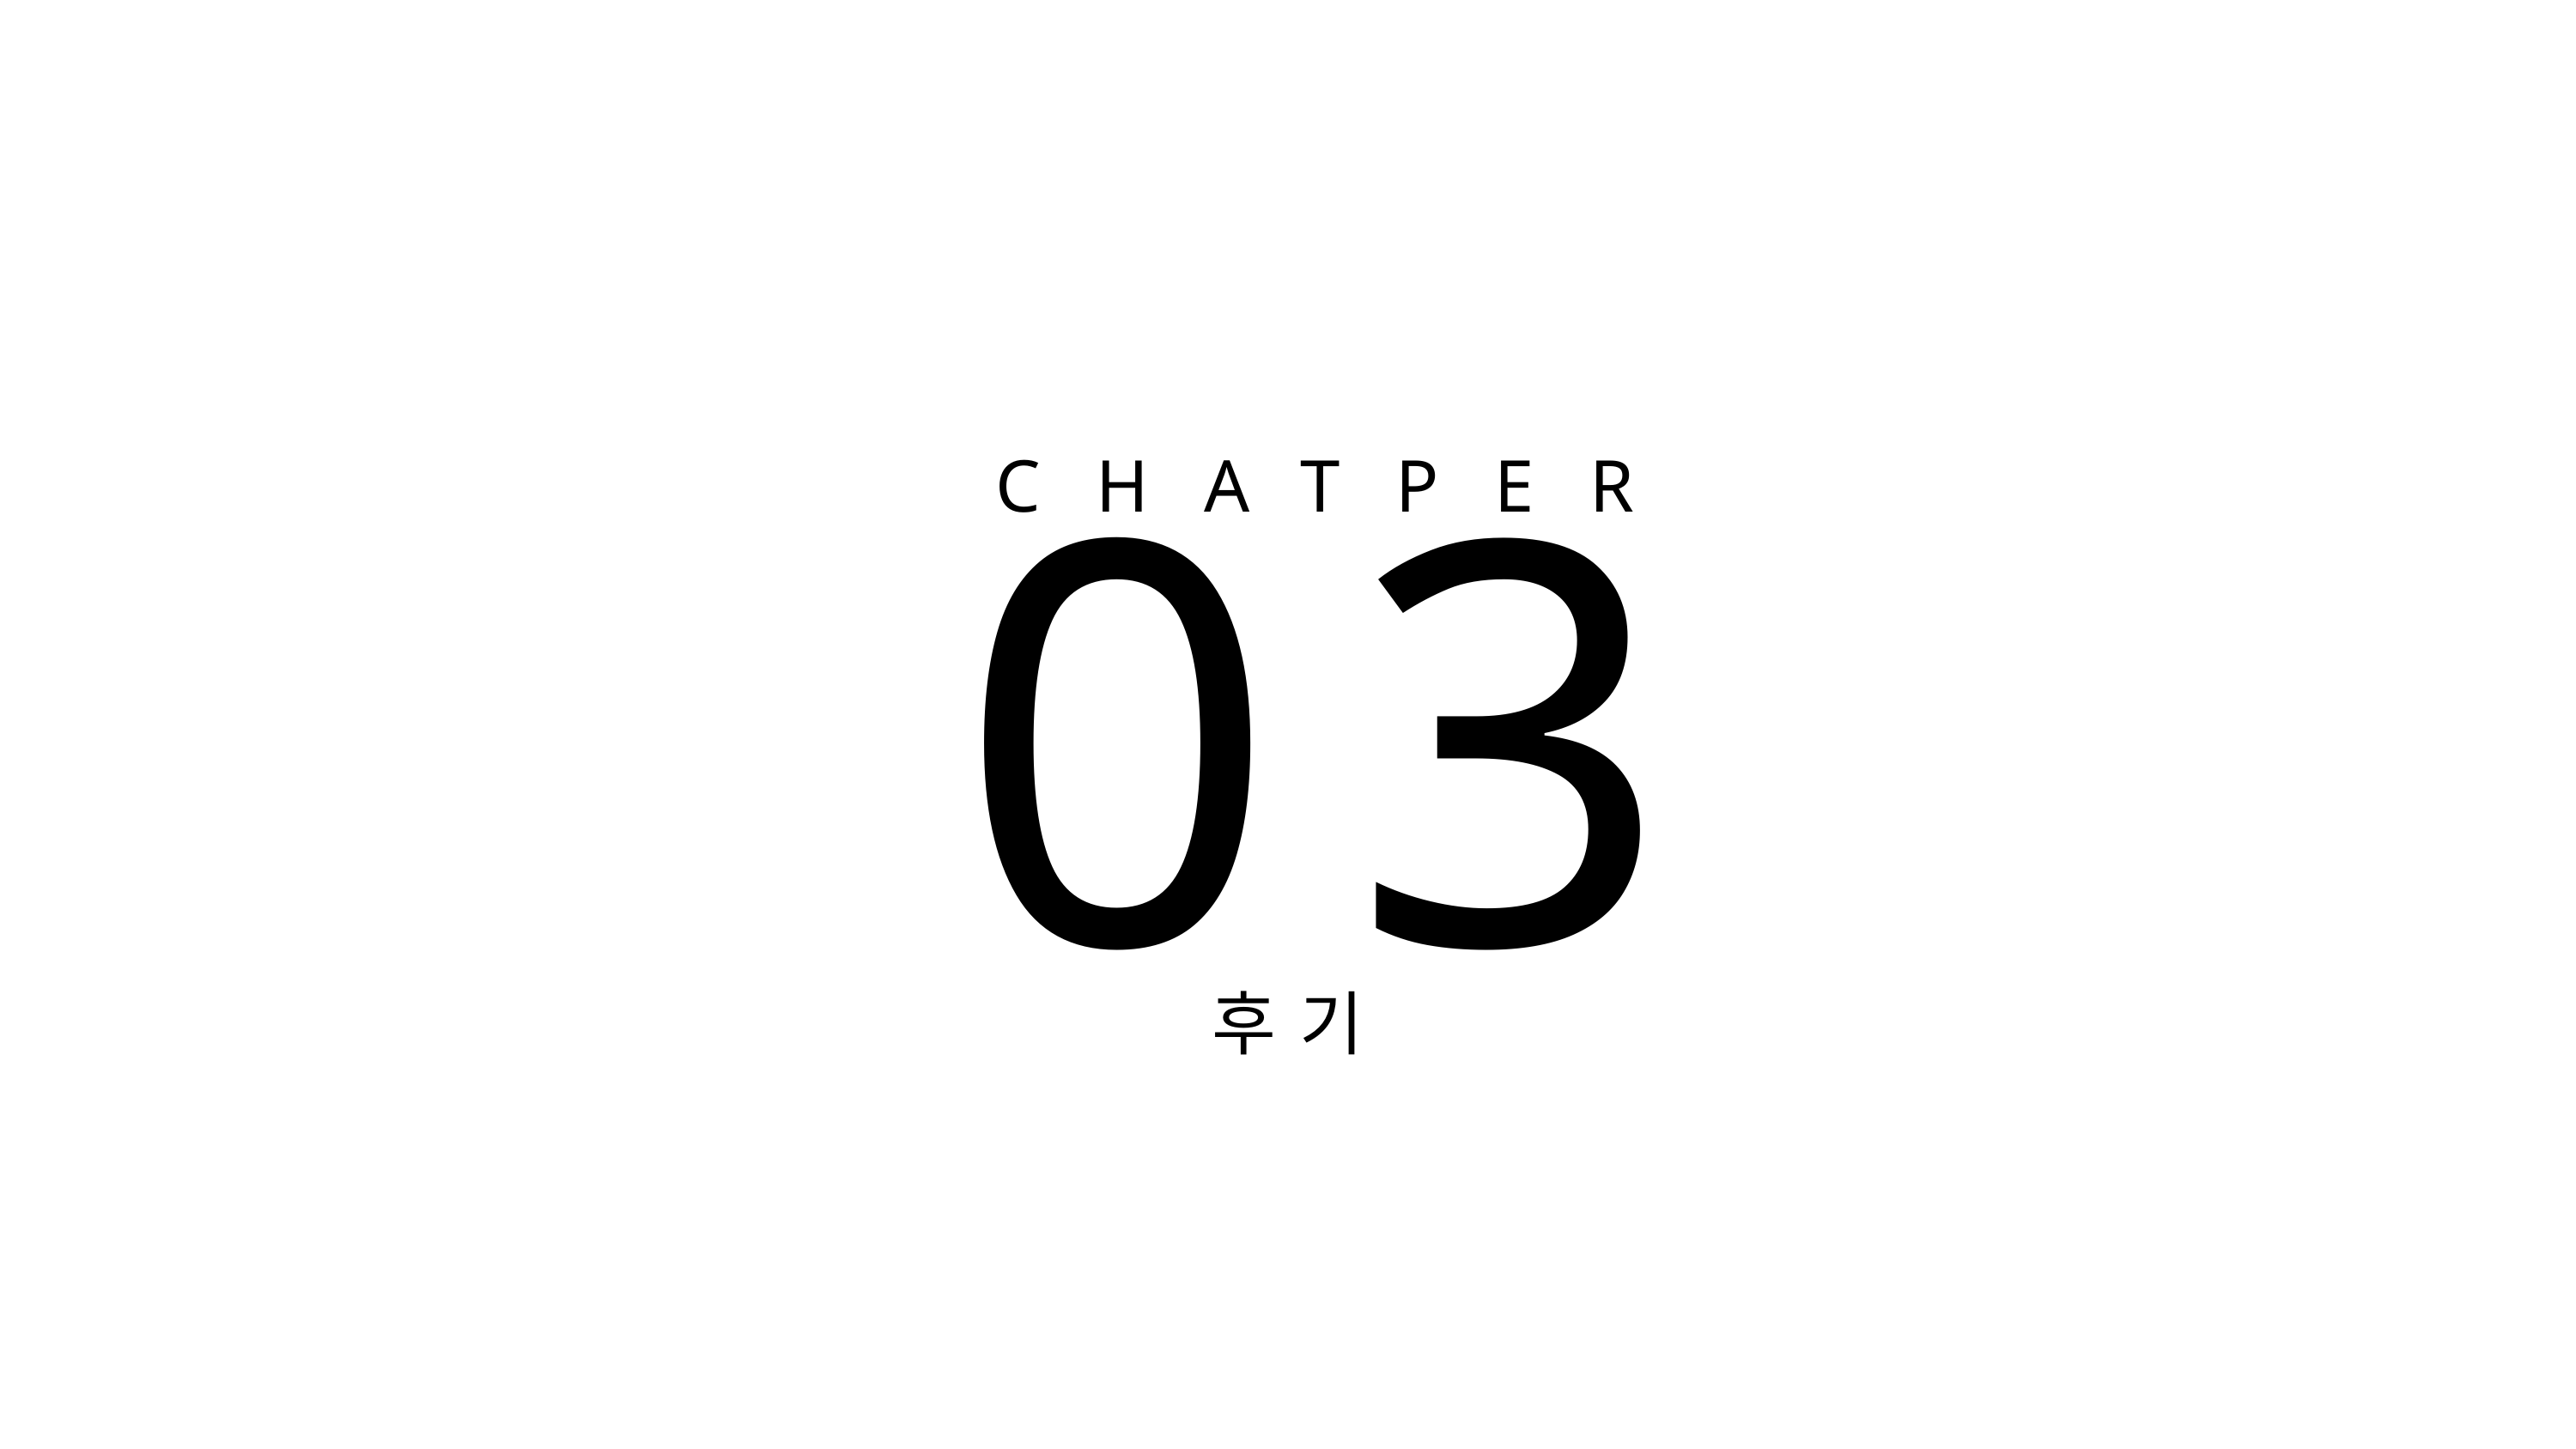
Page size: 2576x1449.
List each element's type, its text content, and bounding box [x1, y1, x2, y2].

text_box 후 기 [623, 973, 1953, 1070]
text_box CHATPER [933, 433, 1697, 532]
text_box 03 [638, 377, 1992, 1064]
